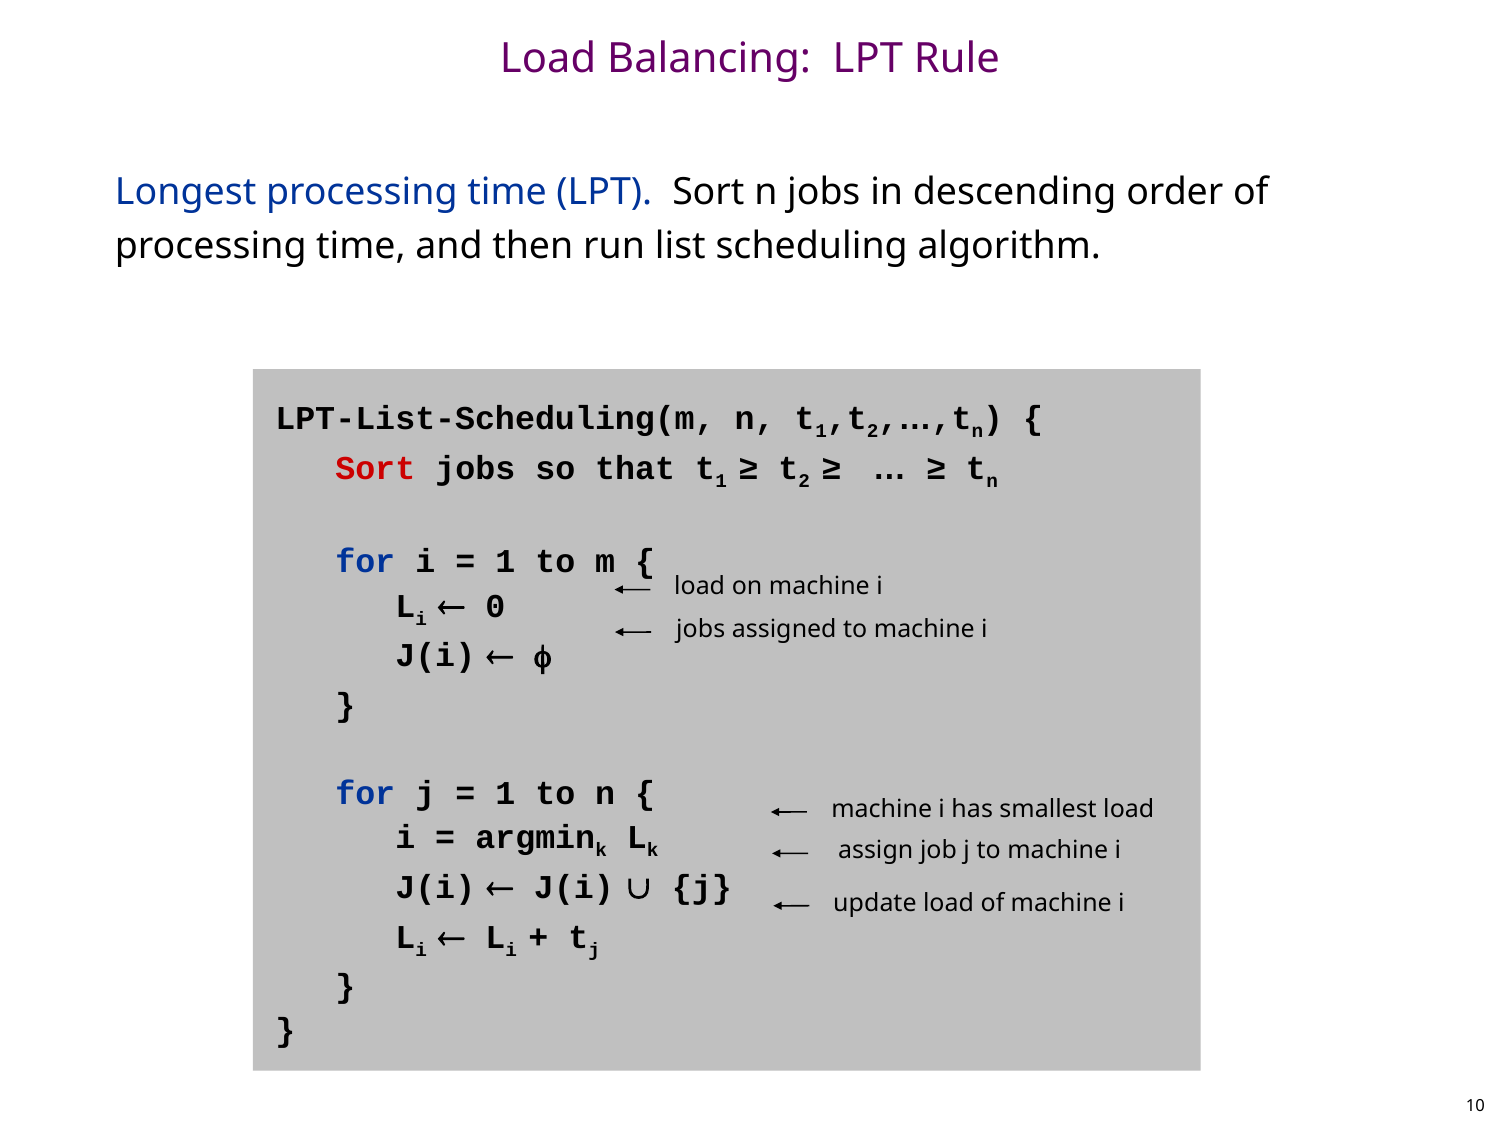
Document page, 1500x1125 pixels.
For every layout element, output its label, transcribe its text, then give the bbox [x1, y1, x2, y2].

text_box update load of machine i [818, 878, 1141, 924]
text_box [615, 627, 652, 637]
slide_number 10 [1187, 1087, 1500, 1125]
text_box [614, 585, 651, 594]
text_box machine i has smallest load [816, 784, 1171, 830]
text_box LPT-List-Scheduling(m, n, t1,t2,…,tn) { Sort jobs so that t1 ≥ t2 ≥ … ≥ tn for i = 1 to m { Li  0 J(i)   } for j = 1 to n { i = argmink Lk J(i)  J(i)  {j} Li  Li + tj } } [252, 369, 1201, 1071]
list Longest processing time (LPT). Sort n jobs in descending order of processing time, and then run list scheduling algorithm. [99, 149, 1388, 1038]
text_box load on machine i [659, 562, 899, 608]
text_box [773, 901, 810, 910]
text_box jobs assigned to machine i [661, 604, 1004, 650]
text_box assign job j to machine i [823, 826, 1137, 872]
title Load Balancing: LPT Rule [0, 24, 1500, 100]
text_box [772, 849, 809, 858]
text_box [770, 807, 807, 817]
